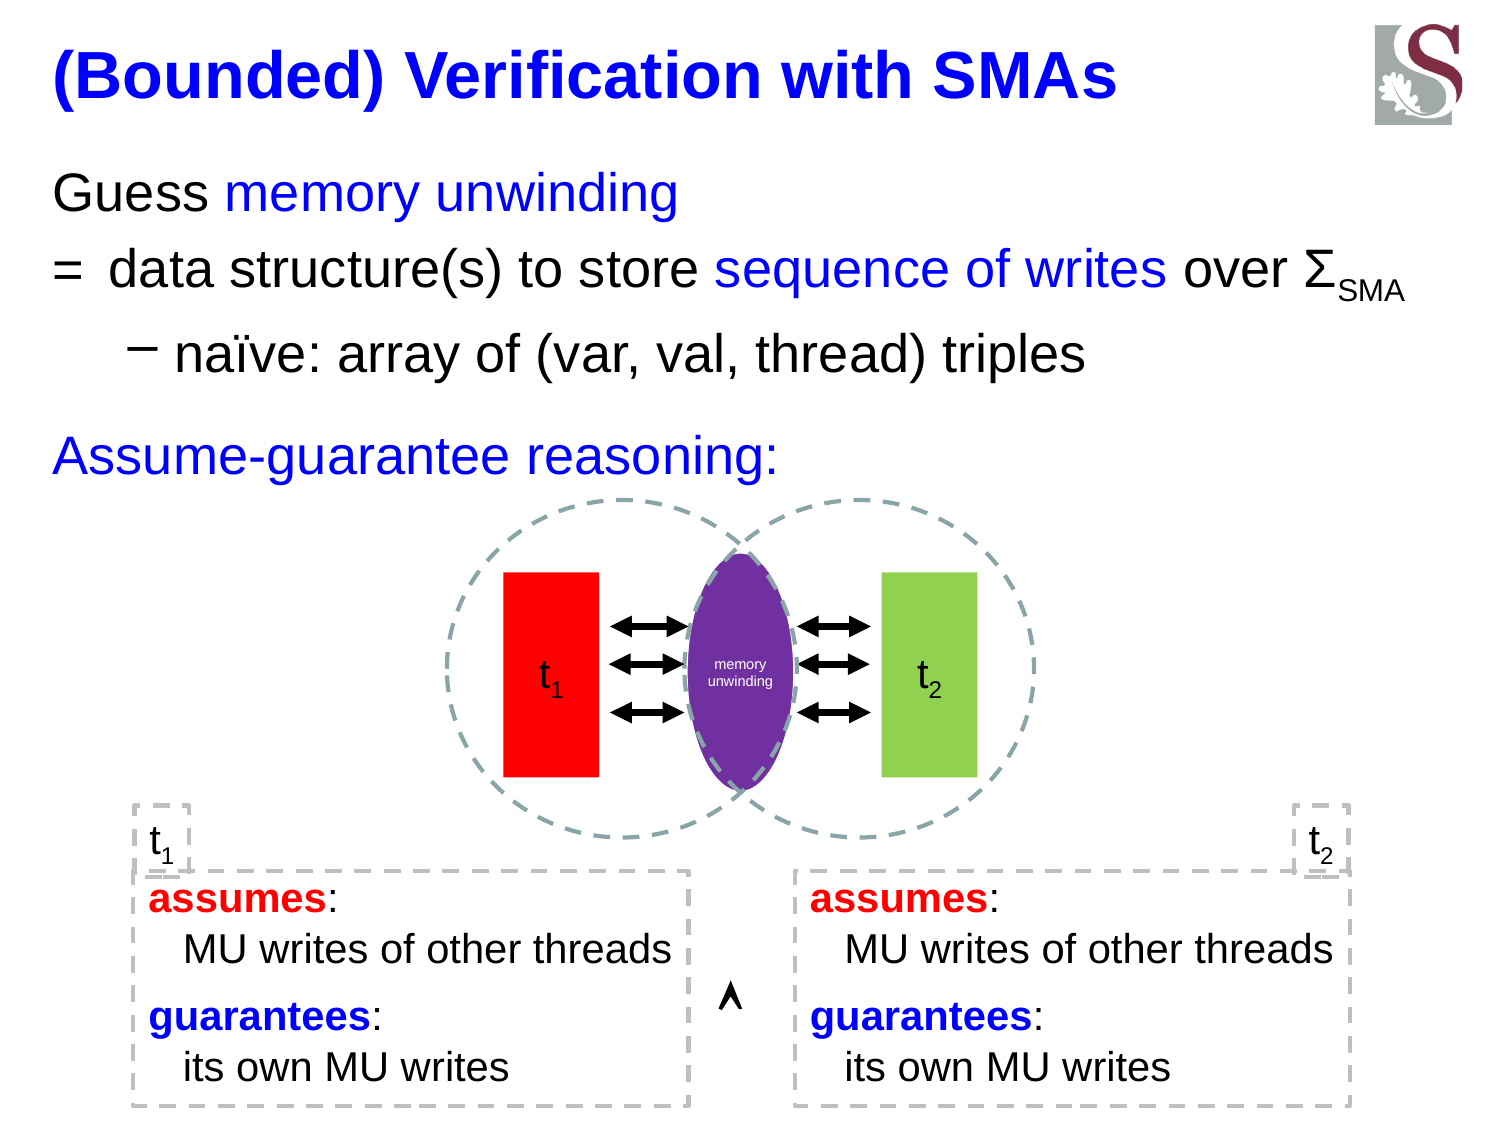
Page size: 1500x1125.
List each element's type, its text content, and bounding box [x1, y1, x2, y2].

text_box [741, 497, 1037, 840]
text_box  [704, 964, 777, 1059]
list Guess memory unwinding data structure(s) to store sequence of writes over ΣSMA naïve: array of (var, val, thread) triples Assume-guarantee reasoning: [37, 149, 1463, 1038]
text_box t2 [1293, 805, 1349, 878]
text_box assumes: MU writes of other threads guarantees: its own MU writes [794, 871, 1350, 1107]
text_box [444, 497, 799, 840]
text_box assumes: MU writes of other threads guarantees: its own MU writes [133, 871, 689, 1107]
text_box t1 [134, 805, 190, 871]
title (Bounded) Verification with SMAs [37, 12, 1488, 131]
